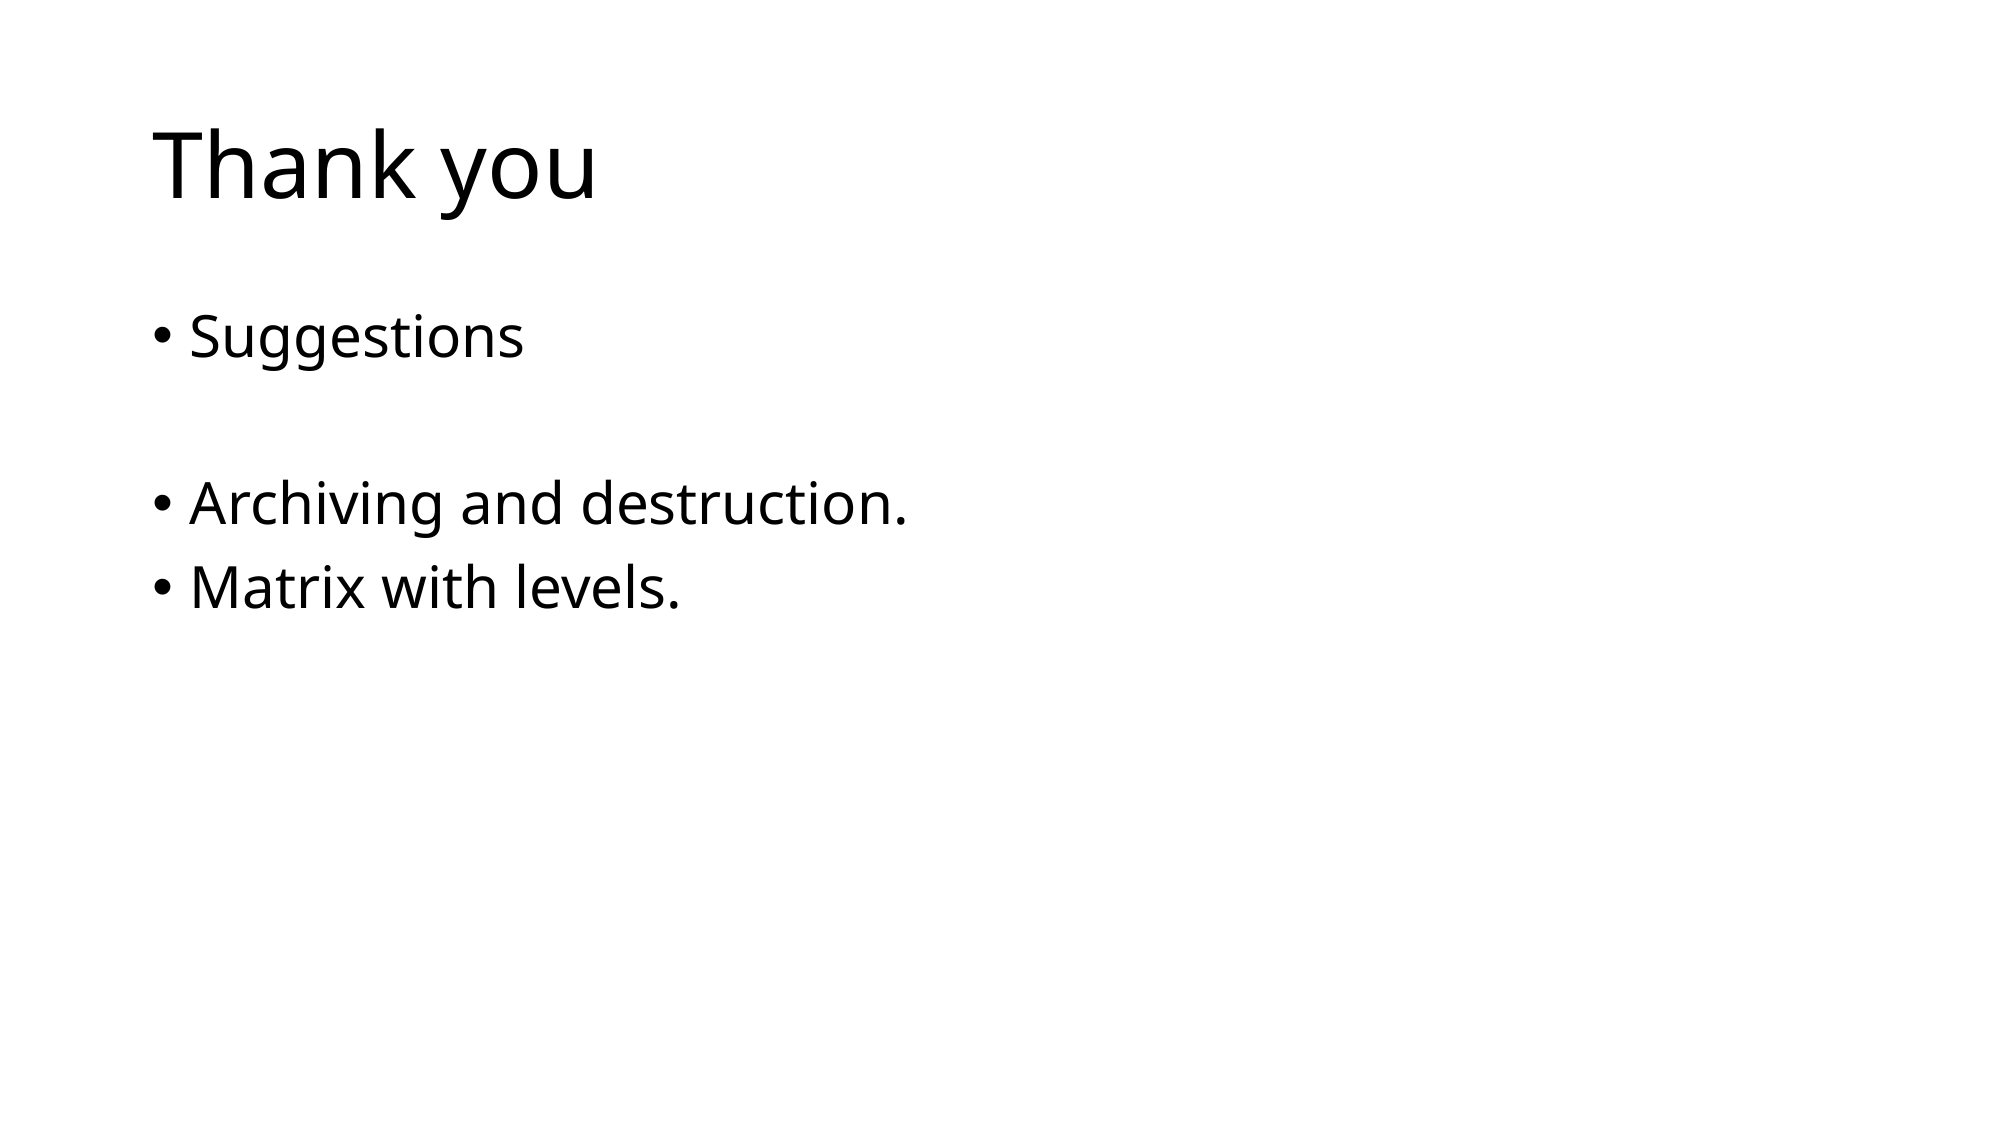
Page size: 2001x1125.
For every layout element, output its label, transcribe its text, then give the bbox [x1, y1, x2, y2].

title Thank you [137, 59, 1863, 278]
list Suggestions Archiving and destruction. Matrix with levels. [137, 299, 1863, 1014]
